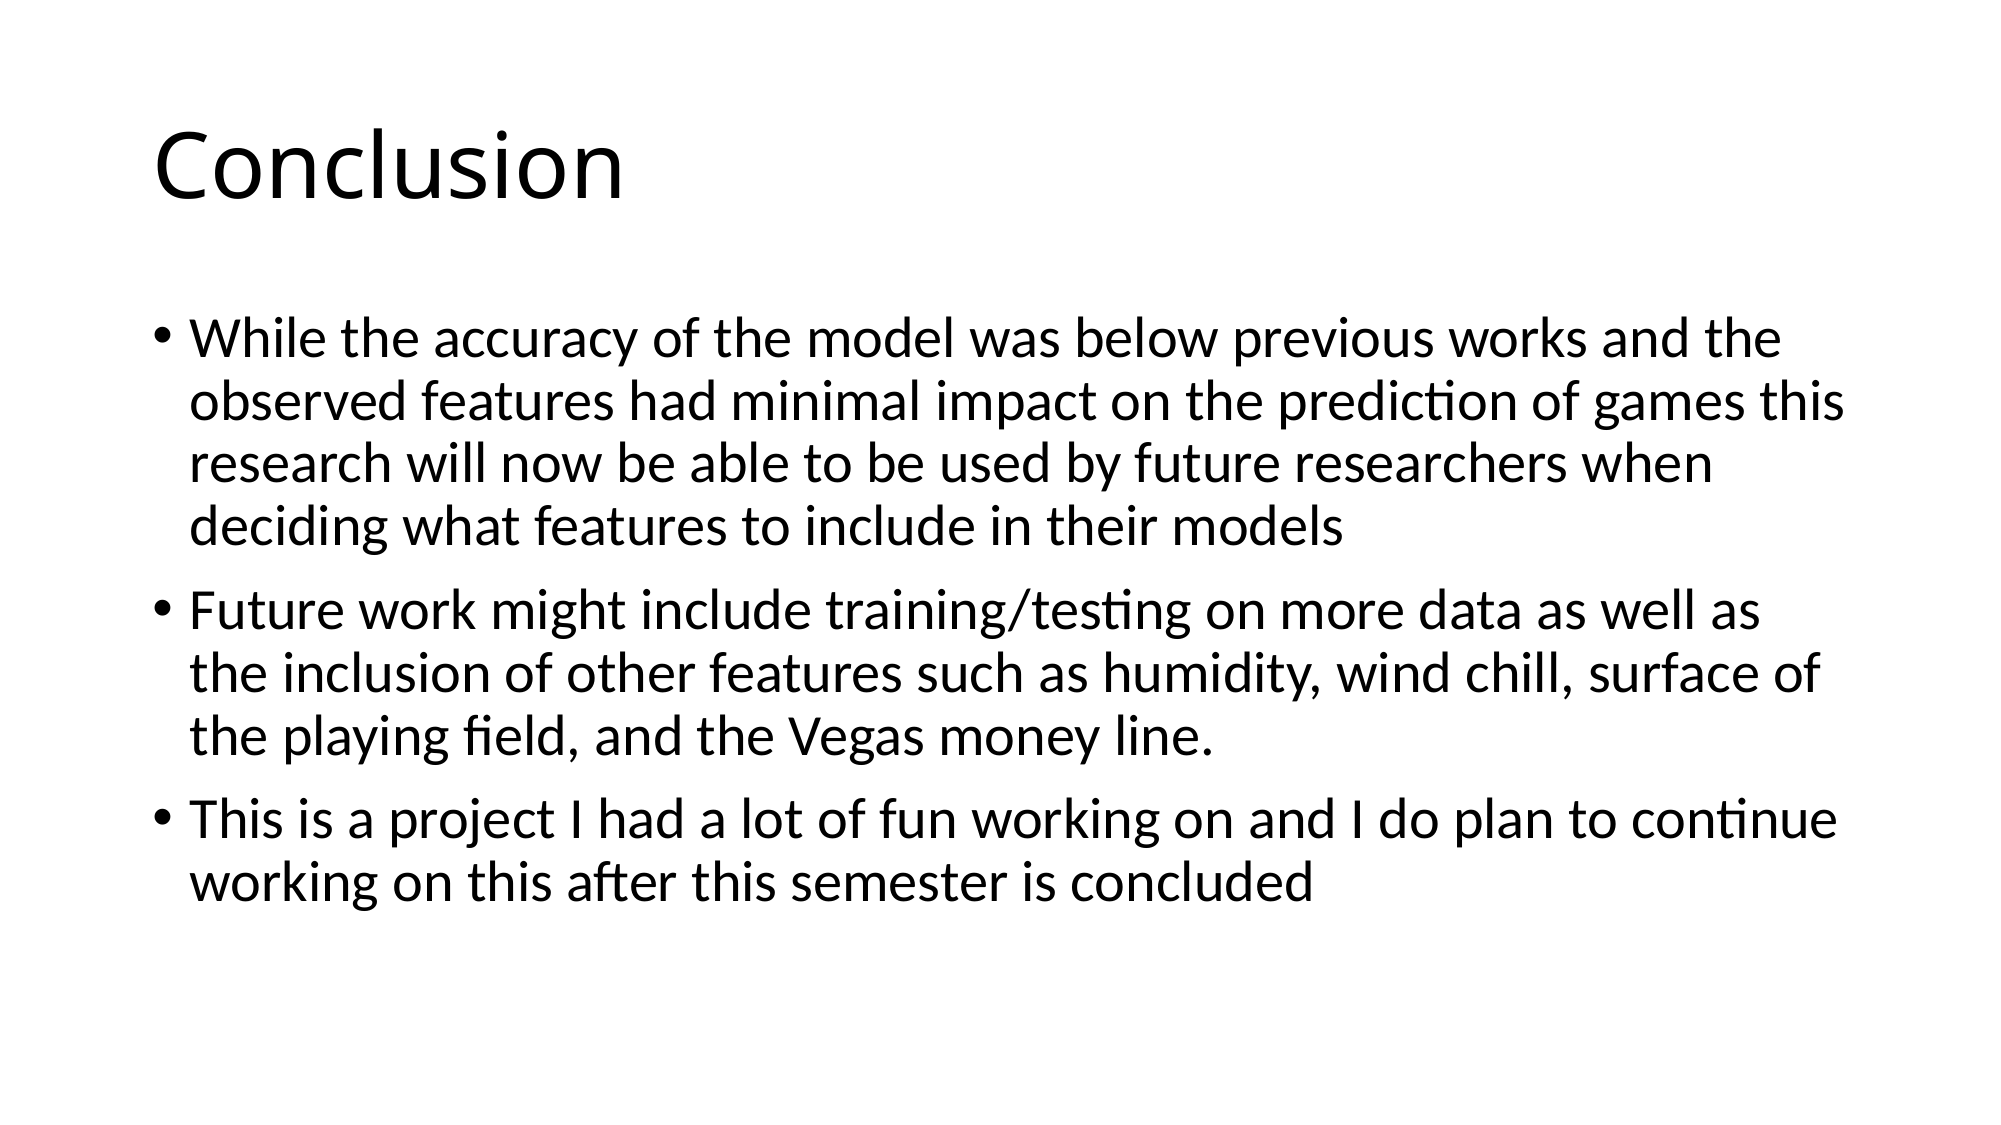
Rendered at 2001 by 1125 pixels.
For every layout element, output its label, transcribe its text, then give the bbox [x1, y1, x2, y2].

title Conclusion [137, 59, 1863, 278]
list While the accuracy of the model was below previous works and the observed features had minimal impact on the prediction of games this research will now be able to be used by future researchers when deciding what features to include in their models Future work might include training/testing on more data as well as the inclusion of other features such as humidity, wind chill, surface of the playing field, and the Vegas money line. This is a project I had a lot of fun working on and I do plan to continue working on this after this semester is concluded [137, 299, 1863, 1014]
